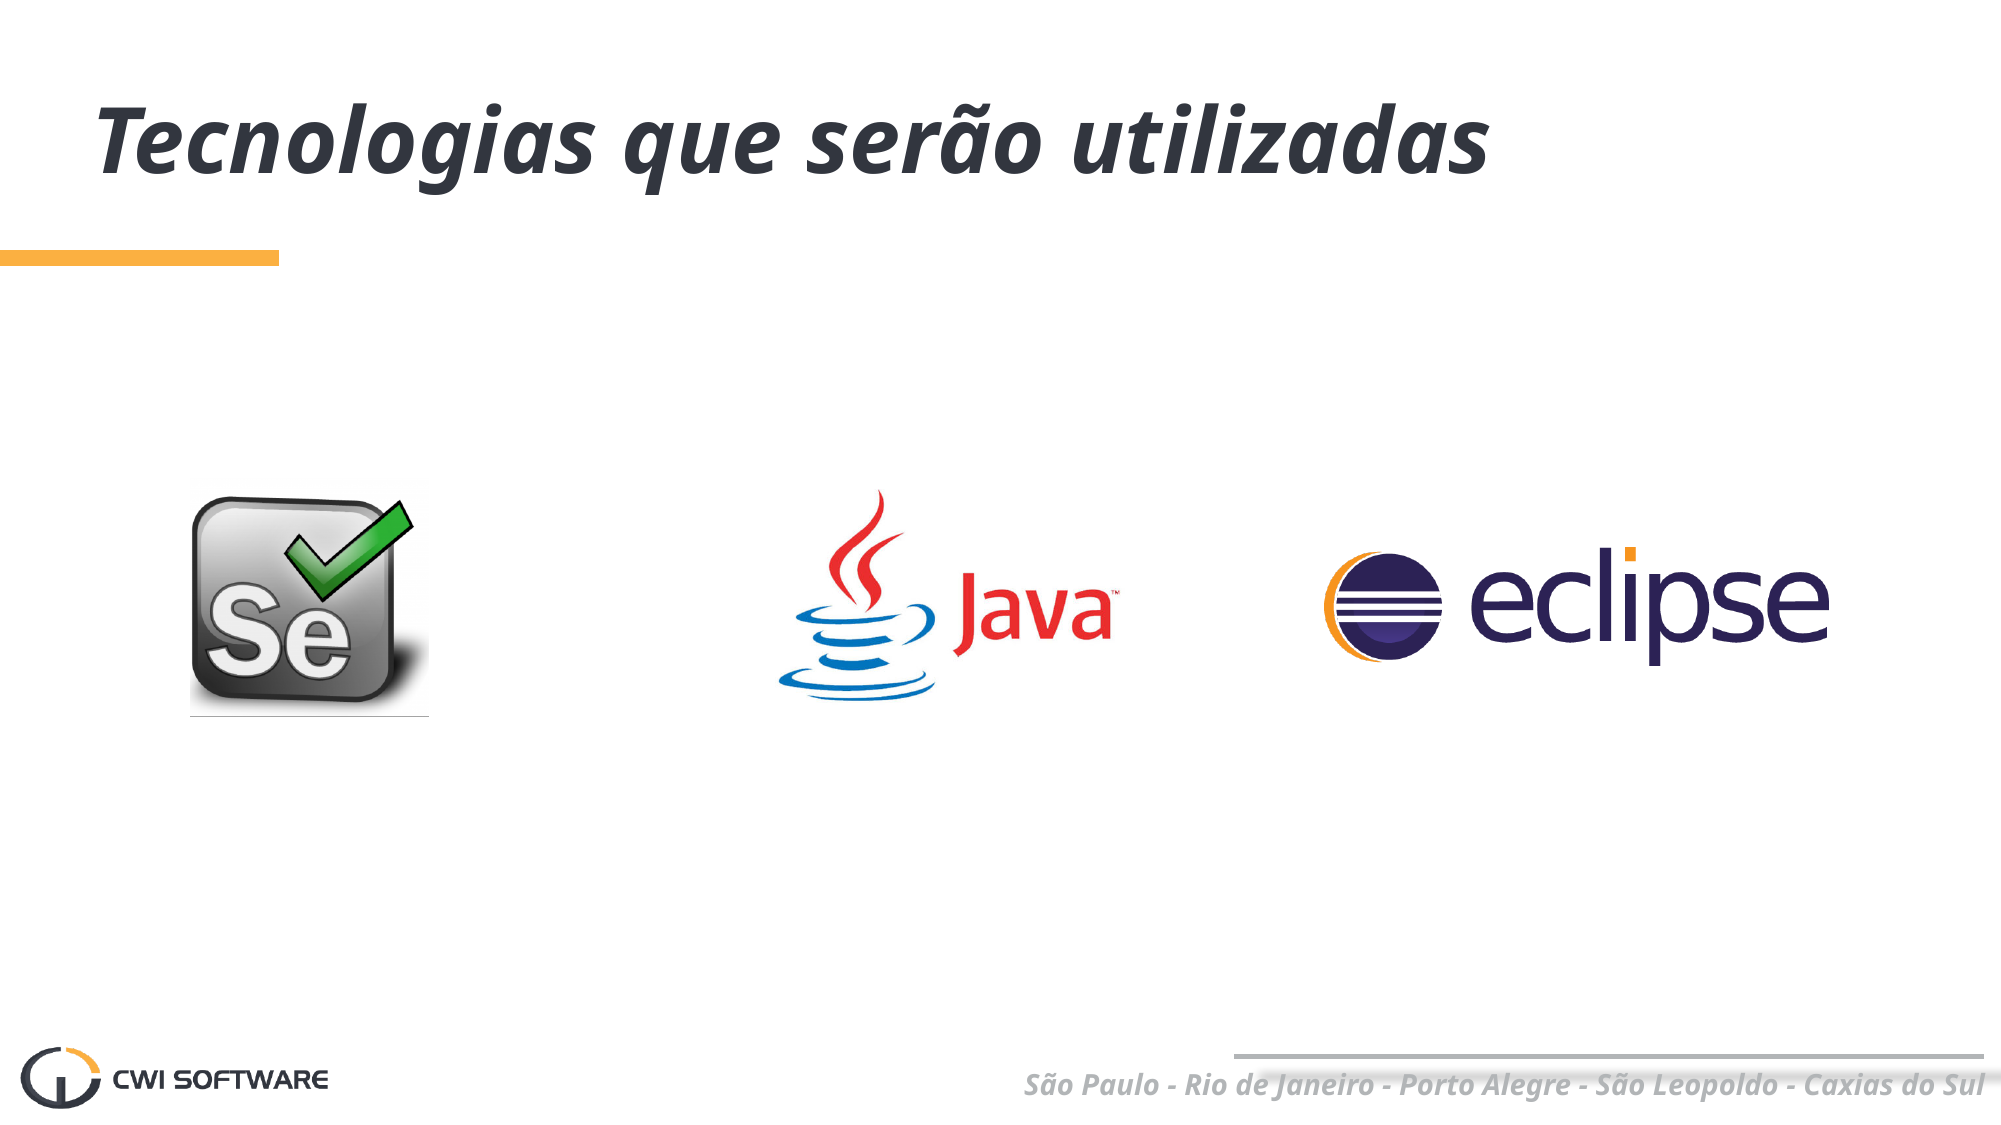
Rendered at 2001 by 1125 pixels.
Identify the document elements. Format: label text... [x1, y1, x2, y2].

picture [743, 478, 1163, 735]
picture [1324, 547, 1830, 666]
picture [0, 1040, 353, 1117]
picture [190, 478, 429, 717]
title Tecnologias que serão utilizadas [76, 59, 1932, 229]
